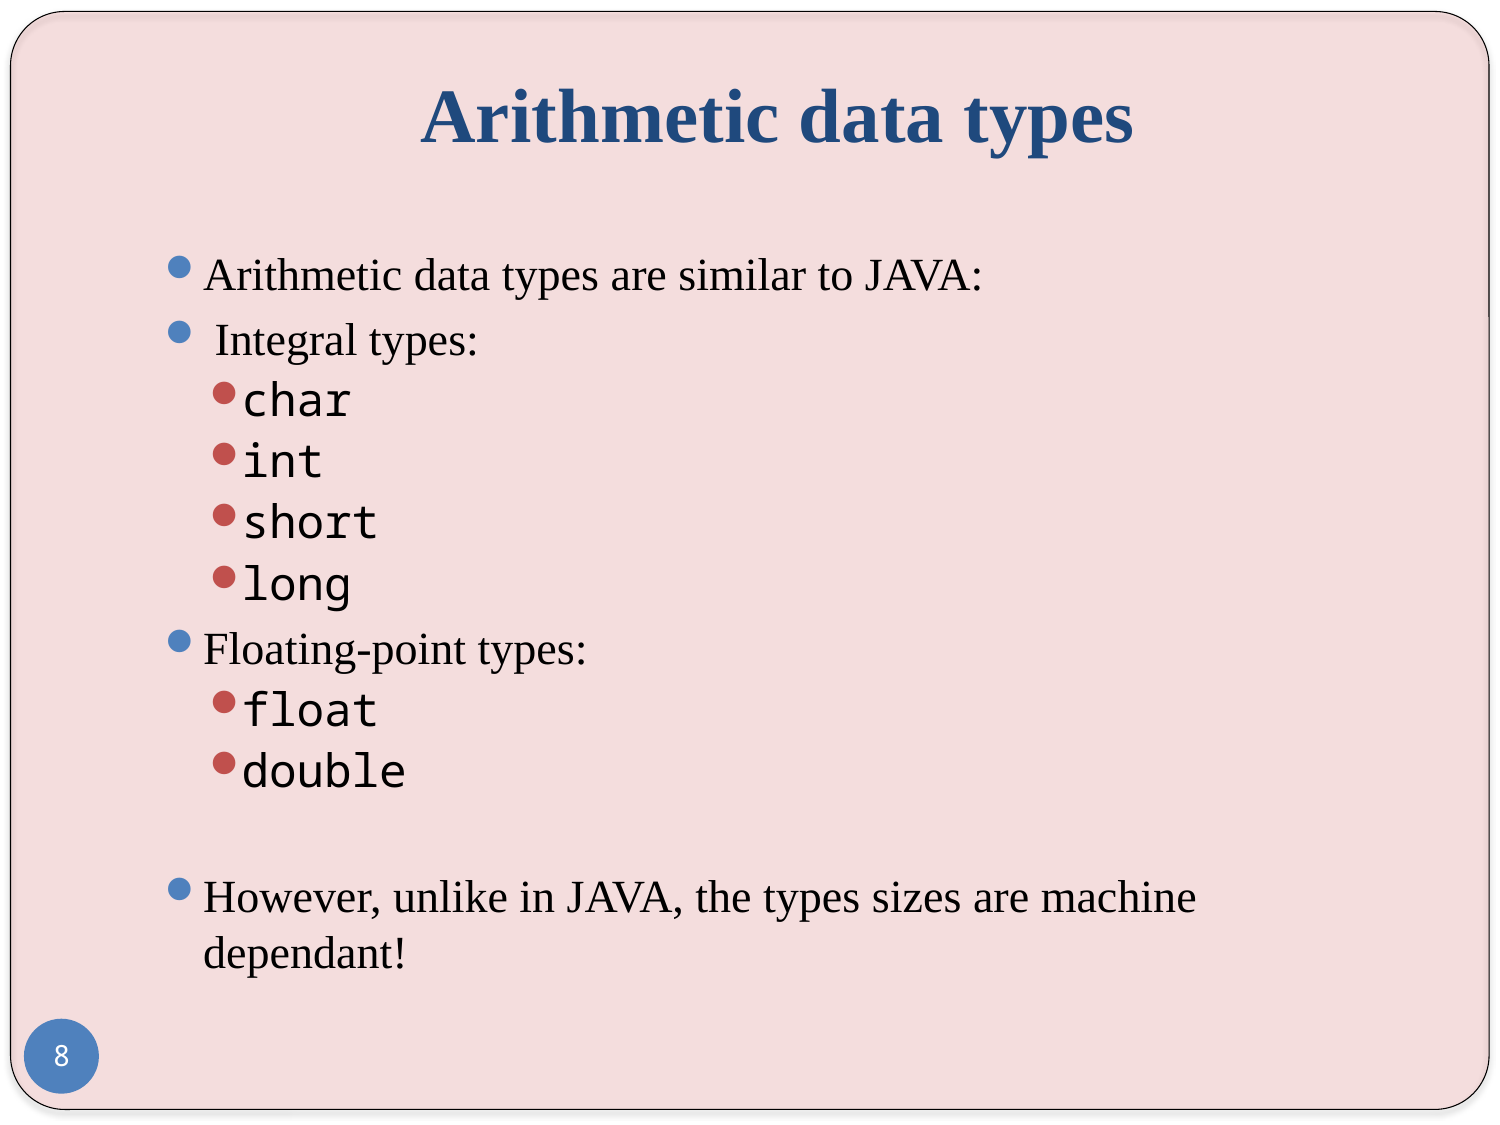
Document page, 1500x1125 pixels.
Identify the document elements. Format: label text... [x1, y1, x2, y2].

list Arithmetic data types are similar to JAVA: Integral types: char int short long Floating-point types: float double However, unlike in JAVA, the types sizes are machine dependant! [150, 237, 1425, 988]
title Arithmetic data types [150, 56, 1425, 173]
slide_number 8 [23, 1018, 99, 1094]
